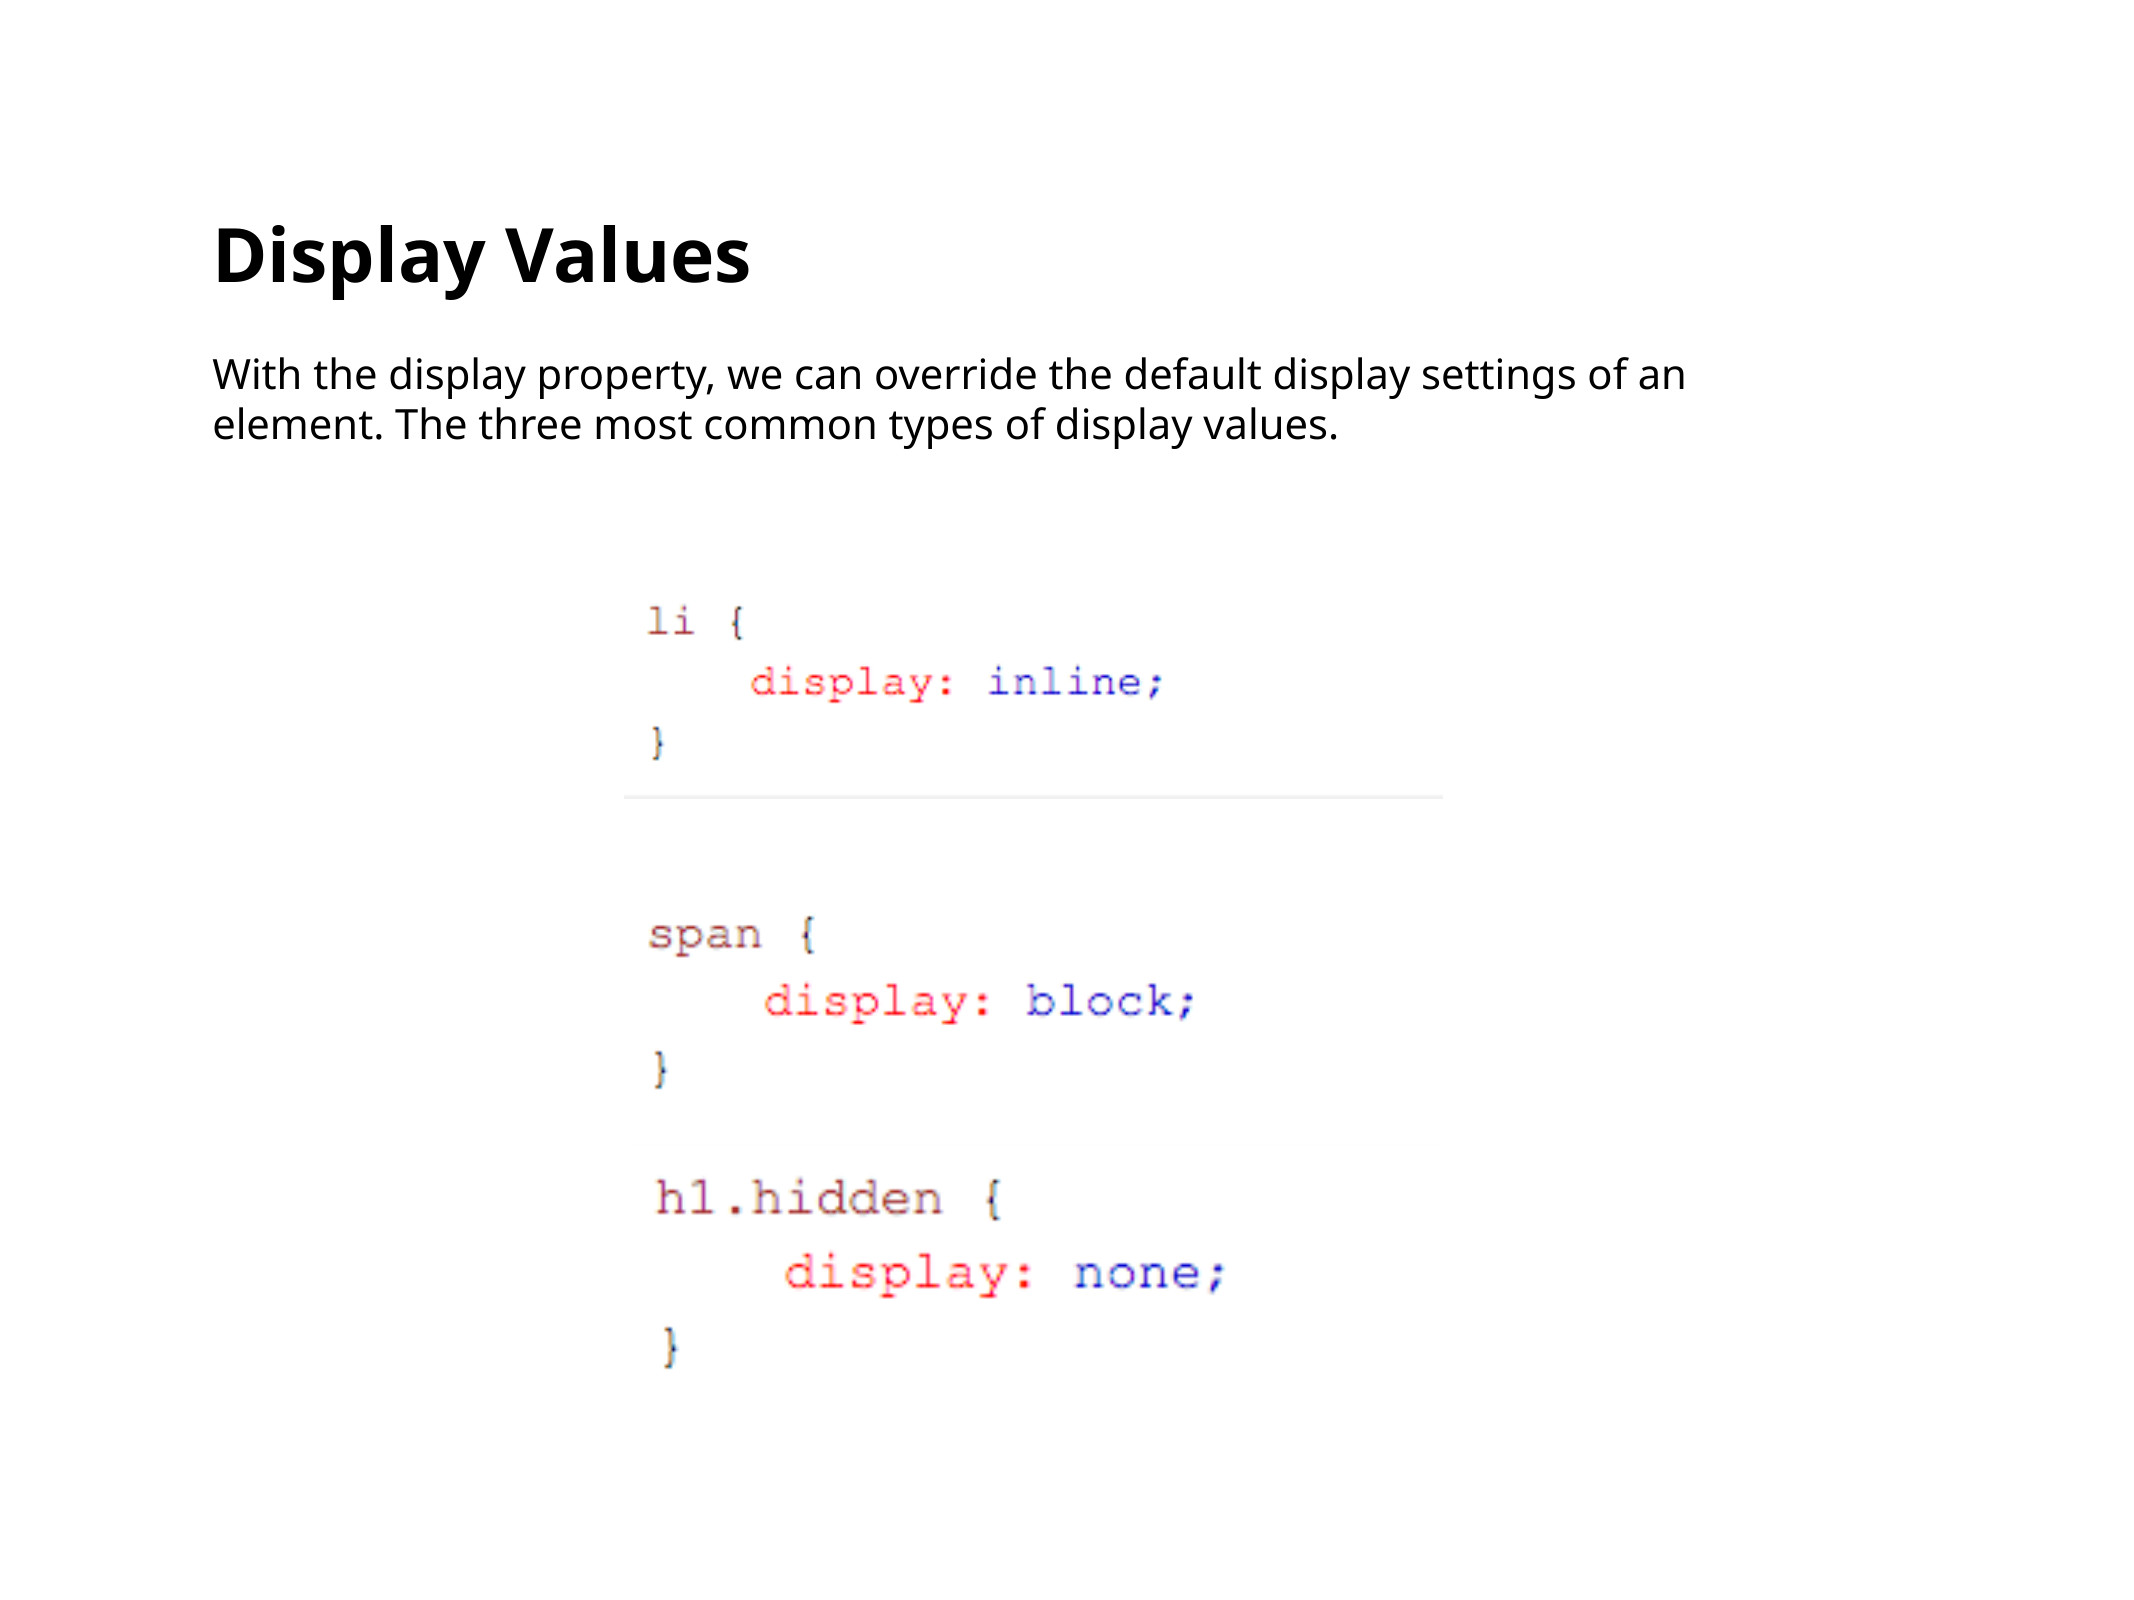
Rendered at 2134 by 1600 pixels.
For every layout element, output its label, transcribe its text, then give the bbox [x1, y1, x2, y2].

picture [626, 881, 1441, 1117]
text_box Display Values With the display property, we can override the default display settings of an element. The three most common types of display values. [203, 199, 1863, 457]
picture [624, 582, 1443, 799]
picture [626, 1144, 1441, 1413]
